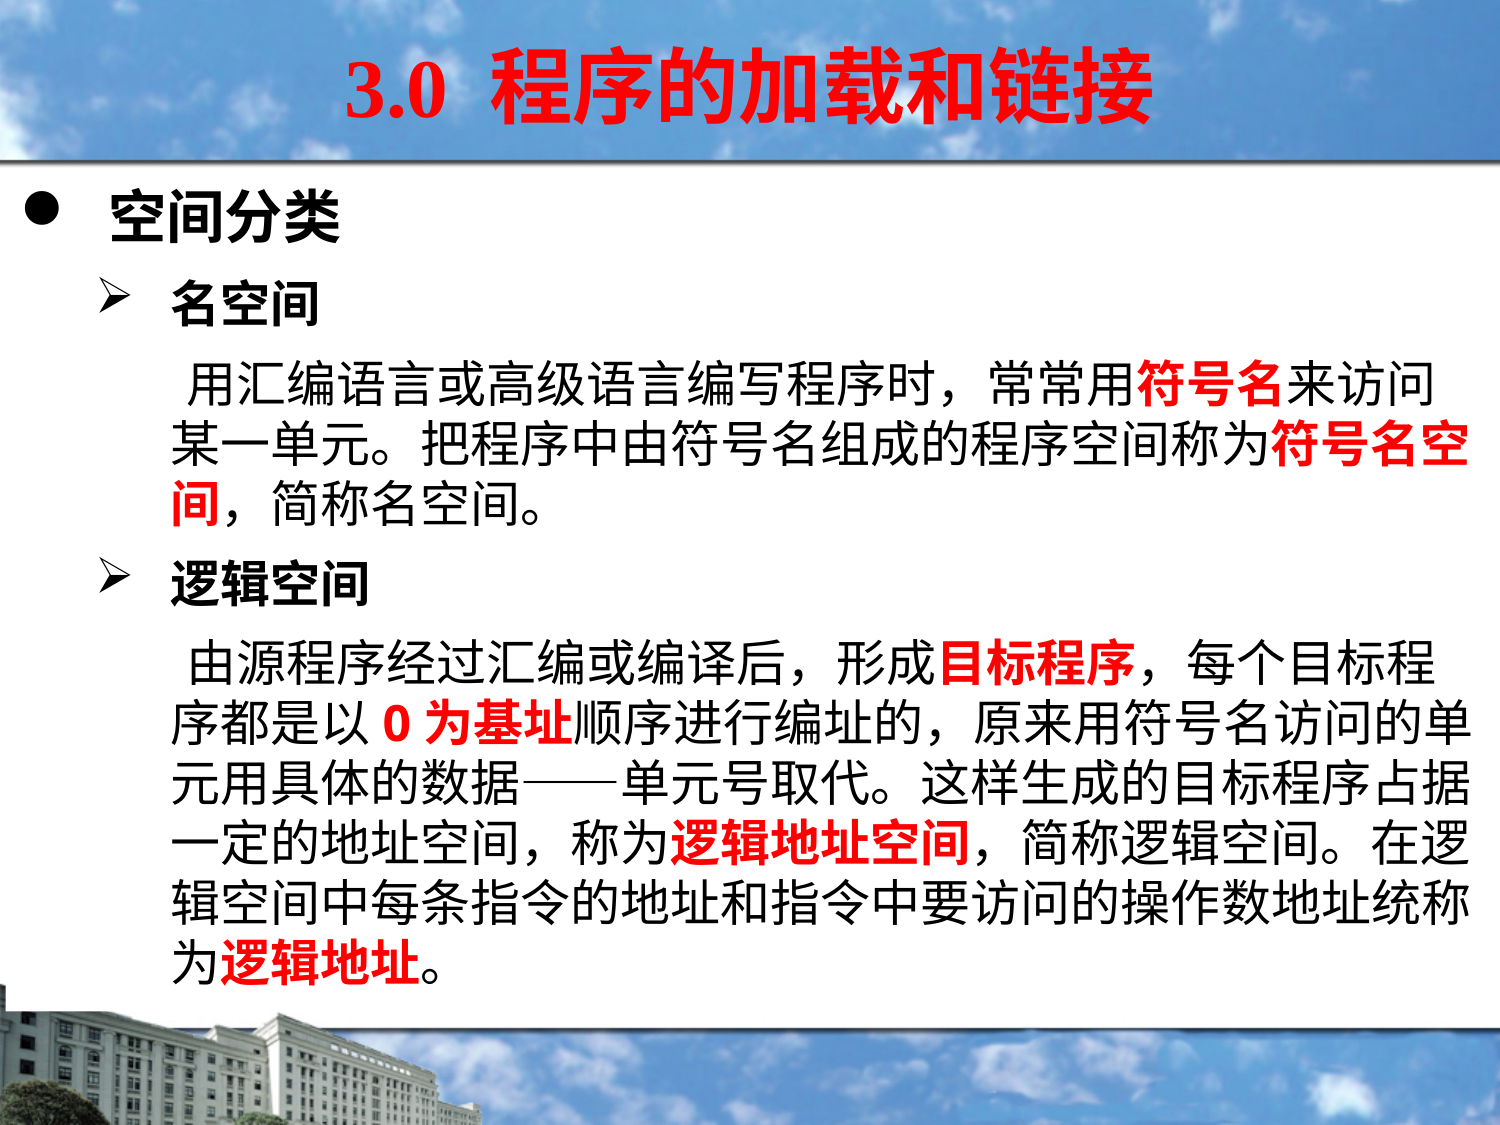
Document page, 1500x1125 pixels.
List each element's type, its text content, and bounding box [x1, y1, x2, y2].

text_box 3.0 程序的加载和链接 [74, 7, 1425, 161]
list 空间分类 名空间 用汇编语言或高级语言编写程序时，常常用符号名来访问某一单元。把程序中由符号名组成的程序空间称为符号名空间，简称名空间。 逻辑空间 由源程序经过汇编或编译后，形成目标程序，每个目标程序都是以0为基址顺序进行编址的，原来用符号名访问的单元用具体的数据——单元号取代。这样生成的目标程序占据一定的地址空间，称为逻辑地址空间，简称逻辑空间。在逻辑空间中每条指令的地址和指令中要访问的操作数地址统称为逻辑地址。 [5, 172, 1500, 1012]
picture [0, 0, 1500, 1125]
